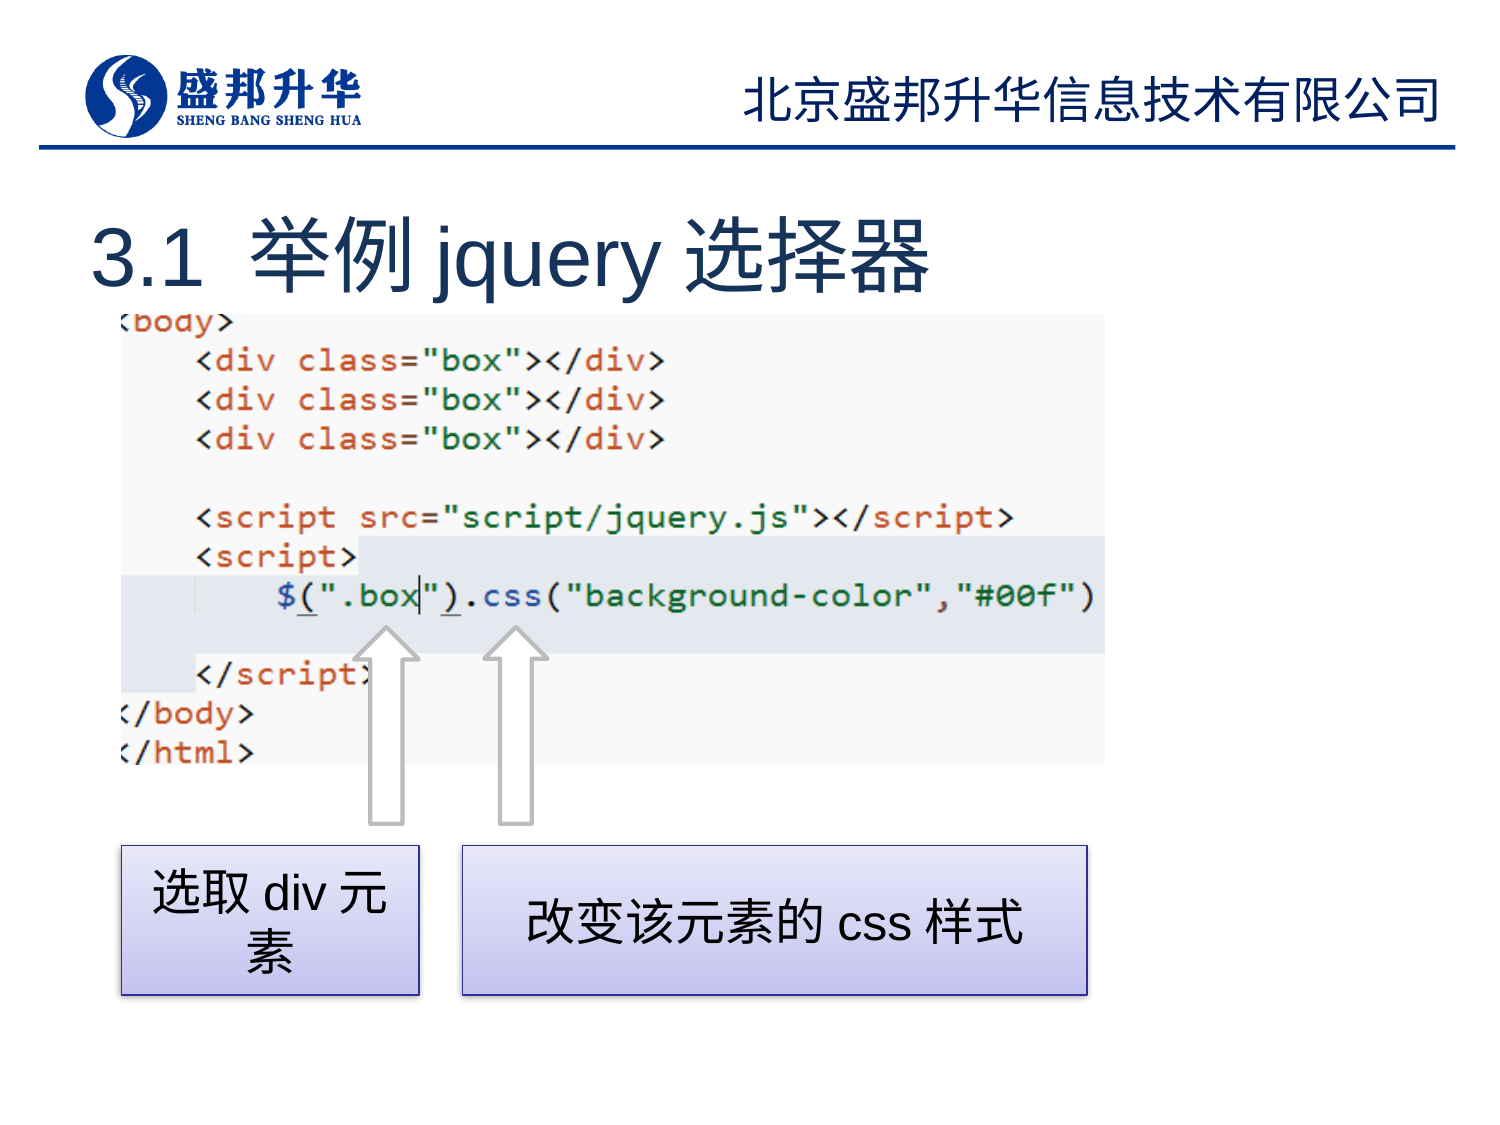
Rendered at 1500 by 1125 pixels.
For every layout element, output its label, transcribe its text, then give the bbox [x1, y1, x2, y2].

text_box 选取div元素 [121, 845, 420, 996]
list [121, 314, 1105, 765]
picture [75, 44, 371, 145]
text_box [497, 774, 534, 826]
text_box 改变该元素的css样式 [462, 845, 1088, 996]
text_box [368, 774, 405, 826]
title 3.1 举例jquery选择器 [74, 158, 1426, 347]
